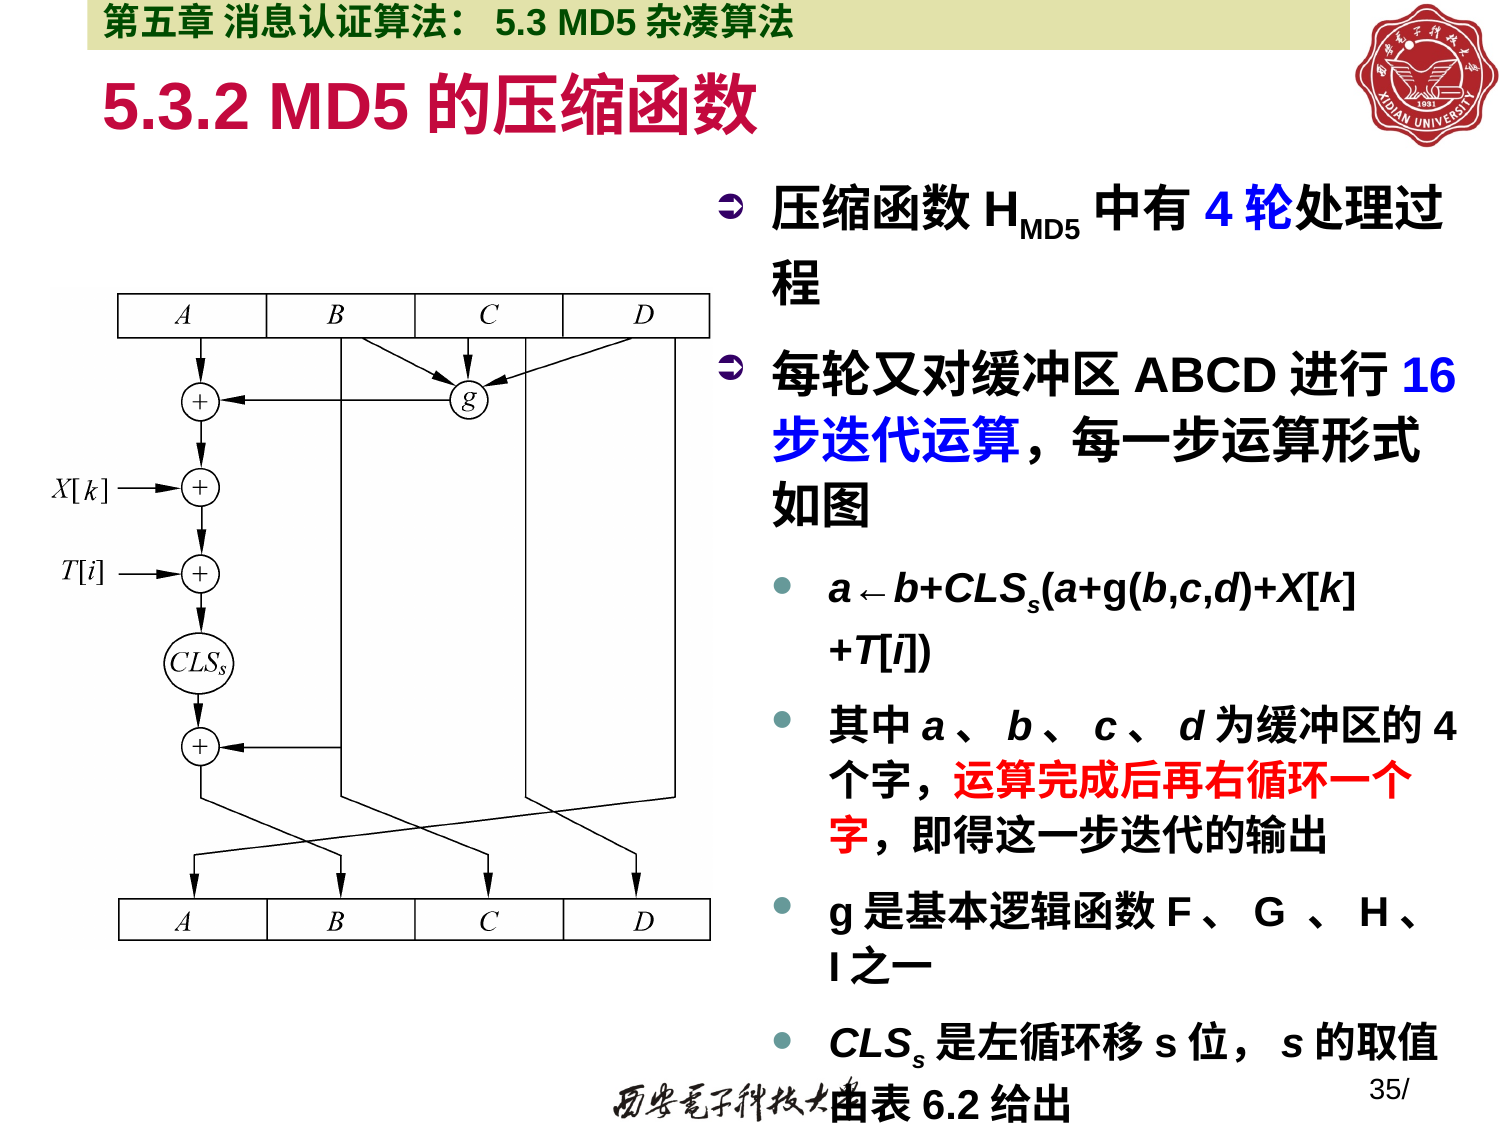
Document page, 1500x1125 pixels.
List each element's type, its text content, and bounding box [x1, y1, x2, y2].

list 压缩函数HMD5中有4轮处理过程 每轮又对缓冲区ABCD进行16步迭代运算，每一步运算形式如图 a←b+CLSs(a+g(b,c,d)+X[k]+T[i]) 其中a、b、c、d为缓冲区的4个字，运算完成后再右循环一个字，即得这一步迭代的输出 g是基本逻辑函数F、G 、H、I之一 CLSs是左循环移s位，s的取值由表6.2给出 [699, 162, 1476, 1076]
title 5.3.2 MD5的压缩函数 [87, 62, 1351, 151]
slide_number 35/ [1212, 1062, 1426, 1113]
picture [49, 287, 713, 950]
picture [1350, 0, 1500, 150]
picture [612, 1076, 863, 1125]
text_box 第五章 消息认证算法：5.3 MD5杂凑算法 [87, 0, 1350, 50]
